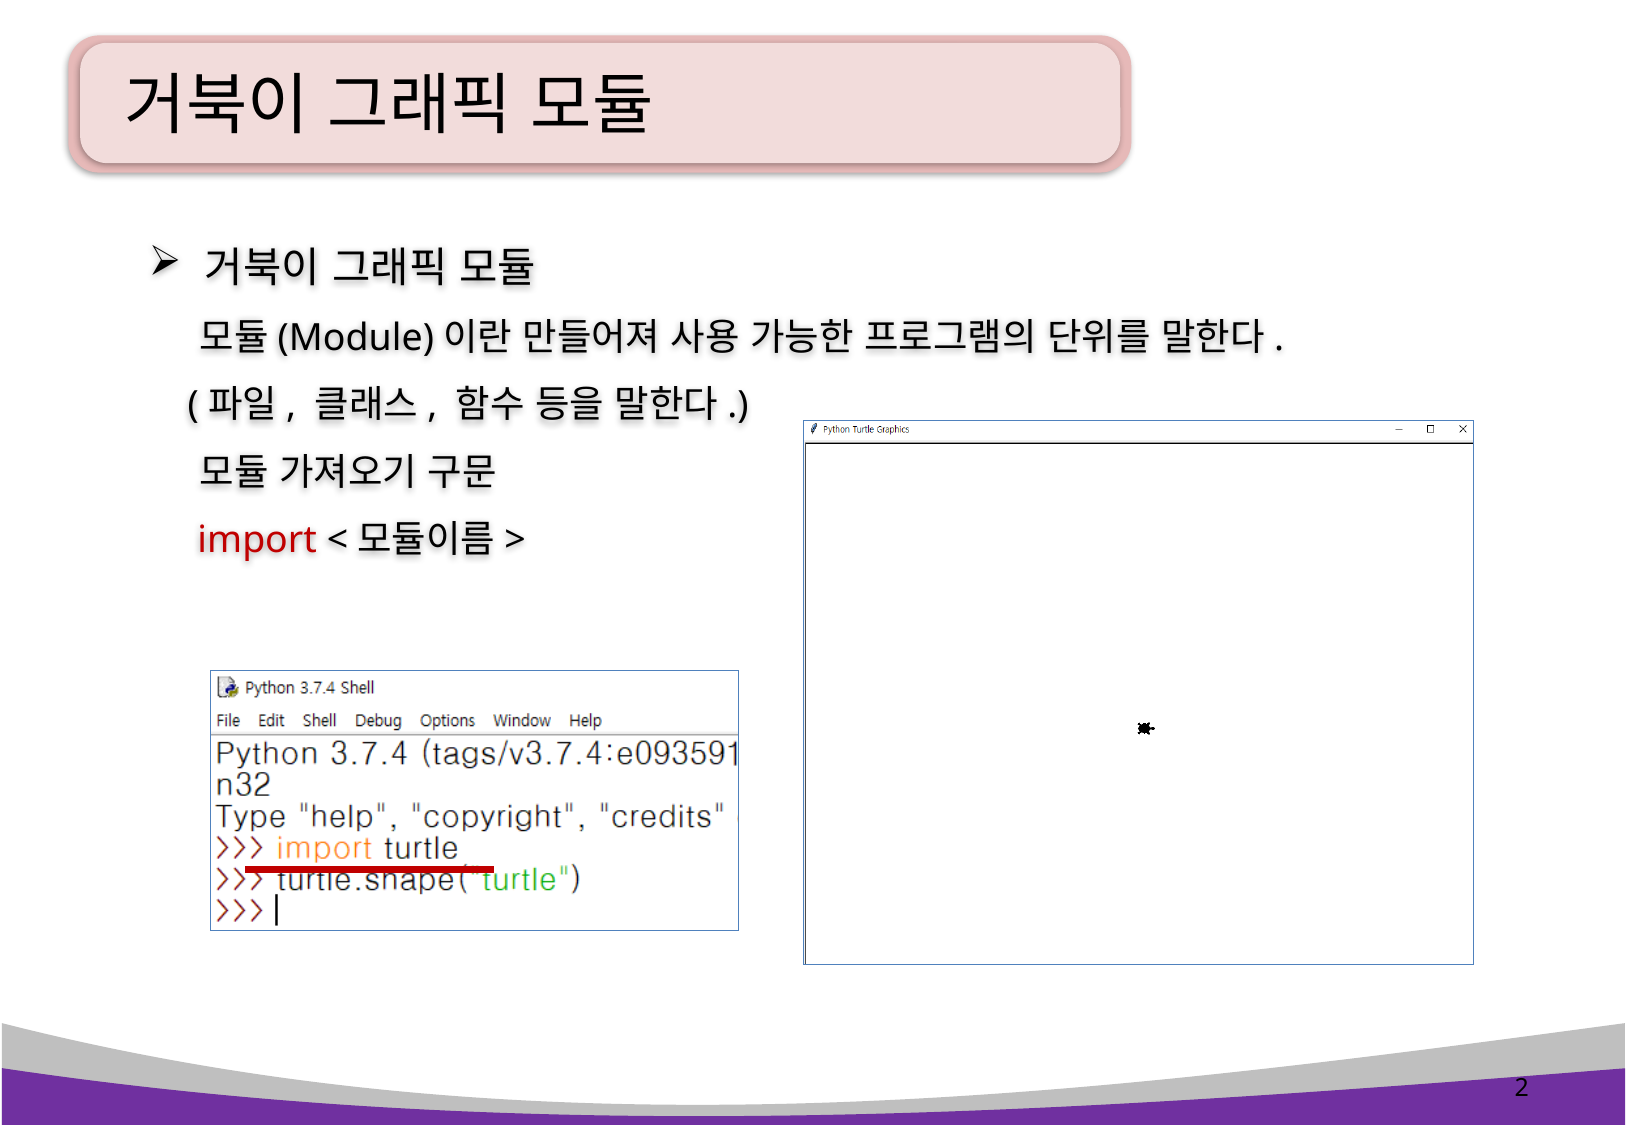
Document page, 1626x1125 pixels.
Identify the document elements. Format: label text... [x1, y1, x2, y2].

text_box 거북이 그래픽 모듈 모듈(Module)이란 만들어져 사용 가능한 프로그램의 단위를 말한다. (파일, 클래스, 함수 등을 말한다.) 모듈 가져오기 구문 import <모듈이름> [133, 207, 1510, 644]
picture [209, 670, 740, 931]
title 거북이 그래픽 모듈 [75, 31, 1195, 172]
picture [803, 420, 1475, 965]
slide_number 2 [1452, 1058, 1544, 1119]
